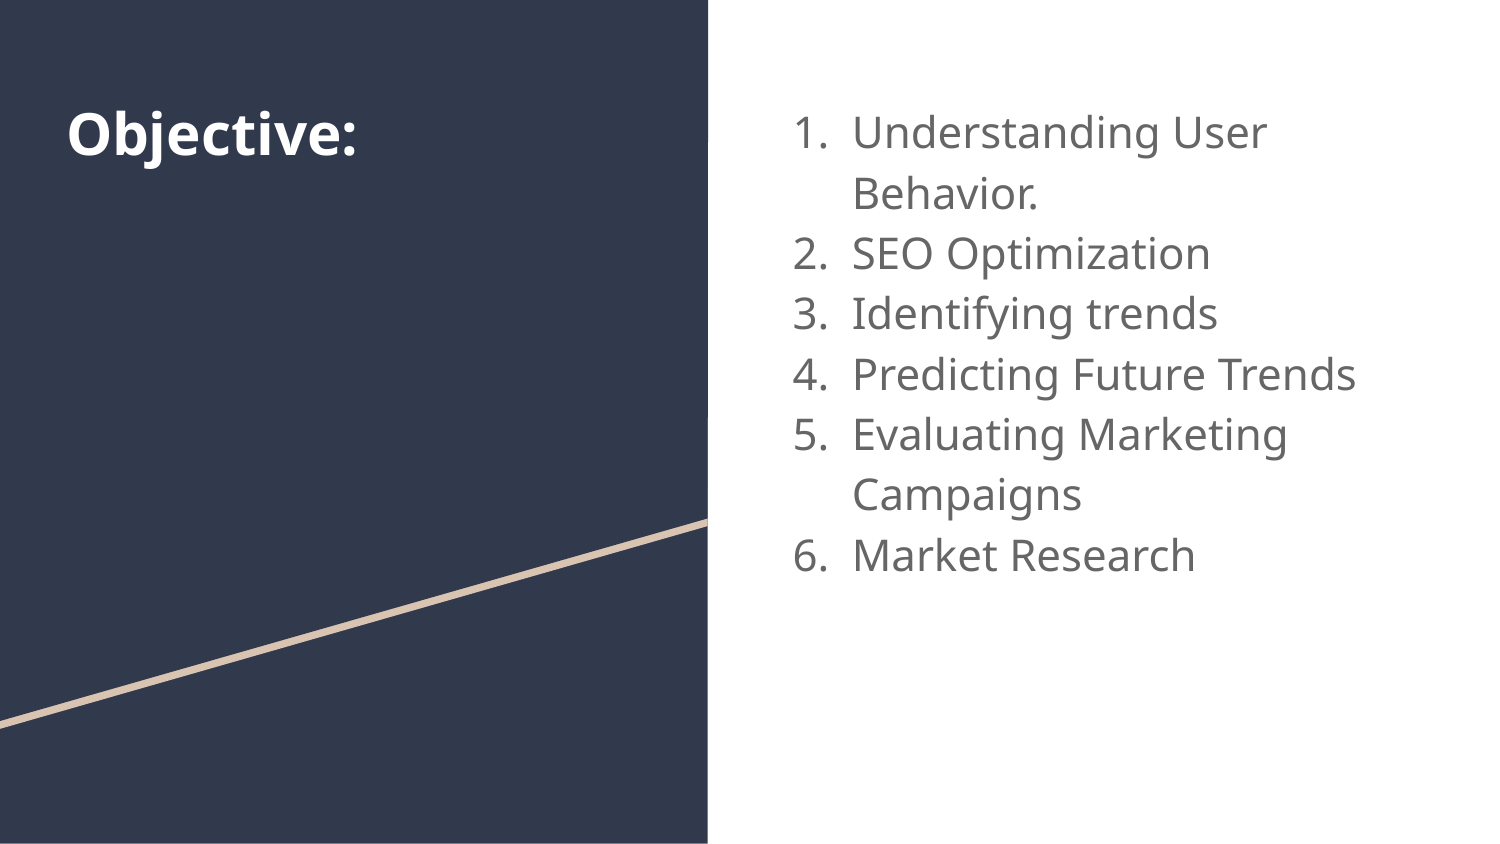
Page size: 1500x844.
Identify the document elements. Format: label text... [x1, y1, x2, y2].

title Objective: [51, 82, 660, 494]
list Understanding User Behavior. SEO Optimization Identifying trends Predicting Future Trends Evaluating Marketing Campaigns Market Research [761, 82, 1446, 755]
